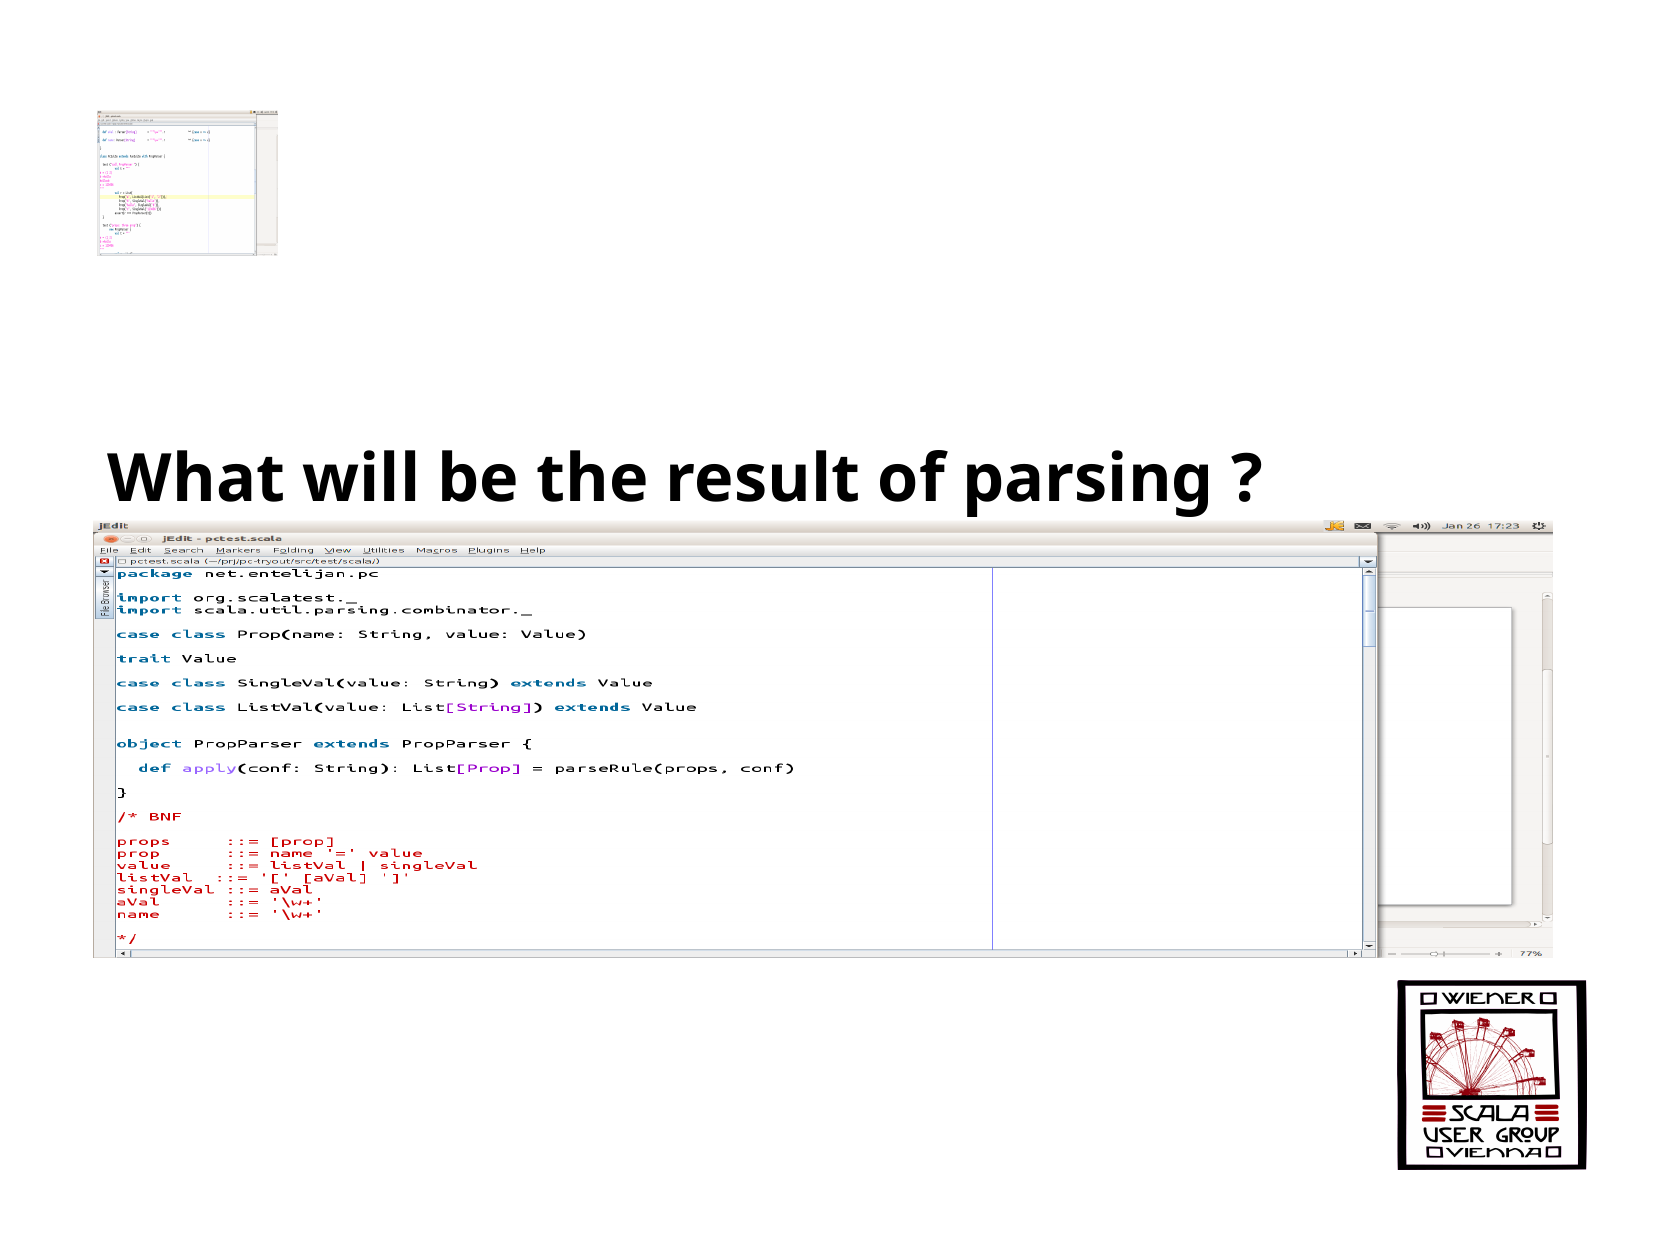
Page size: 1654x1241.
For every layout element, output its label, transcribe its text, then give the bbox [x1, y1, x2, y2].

text_box What will be the result of parsing ? [93, 427, 1576, 552]
picture [92, 520, 1553, 958]
picture [1397, 980, 1587, 1171]
picture [97, 110, 279, 256]
